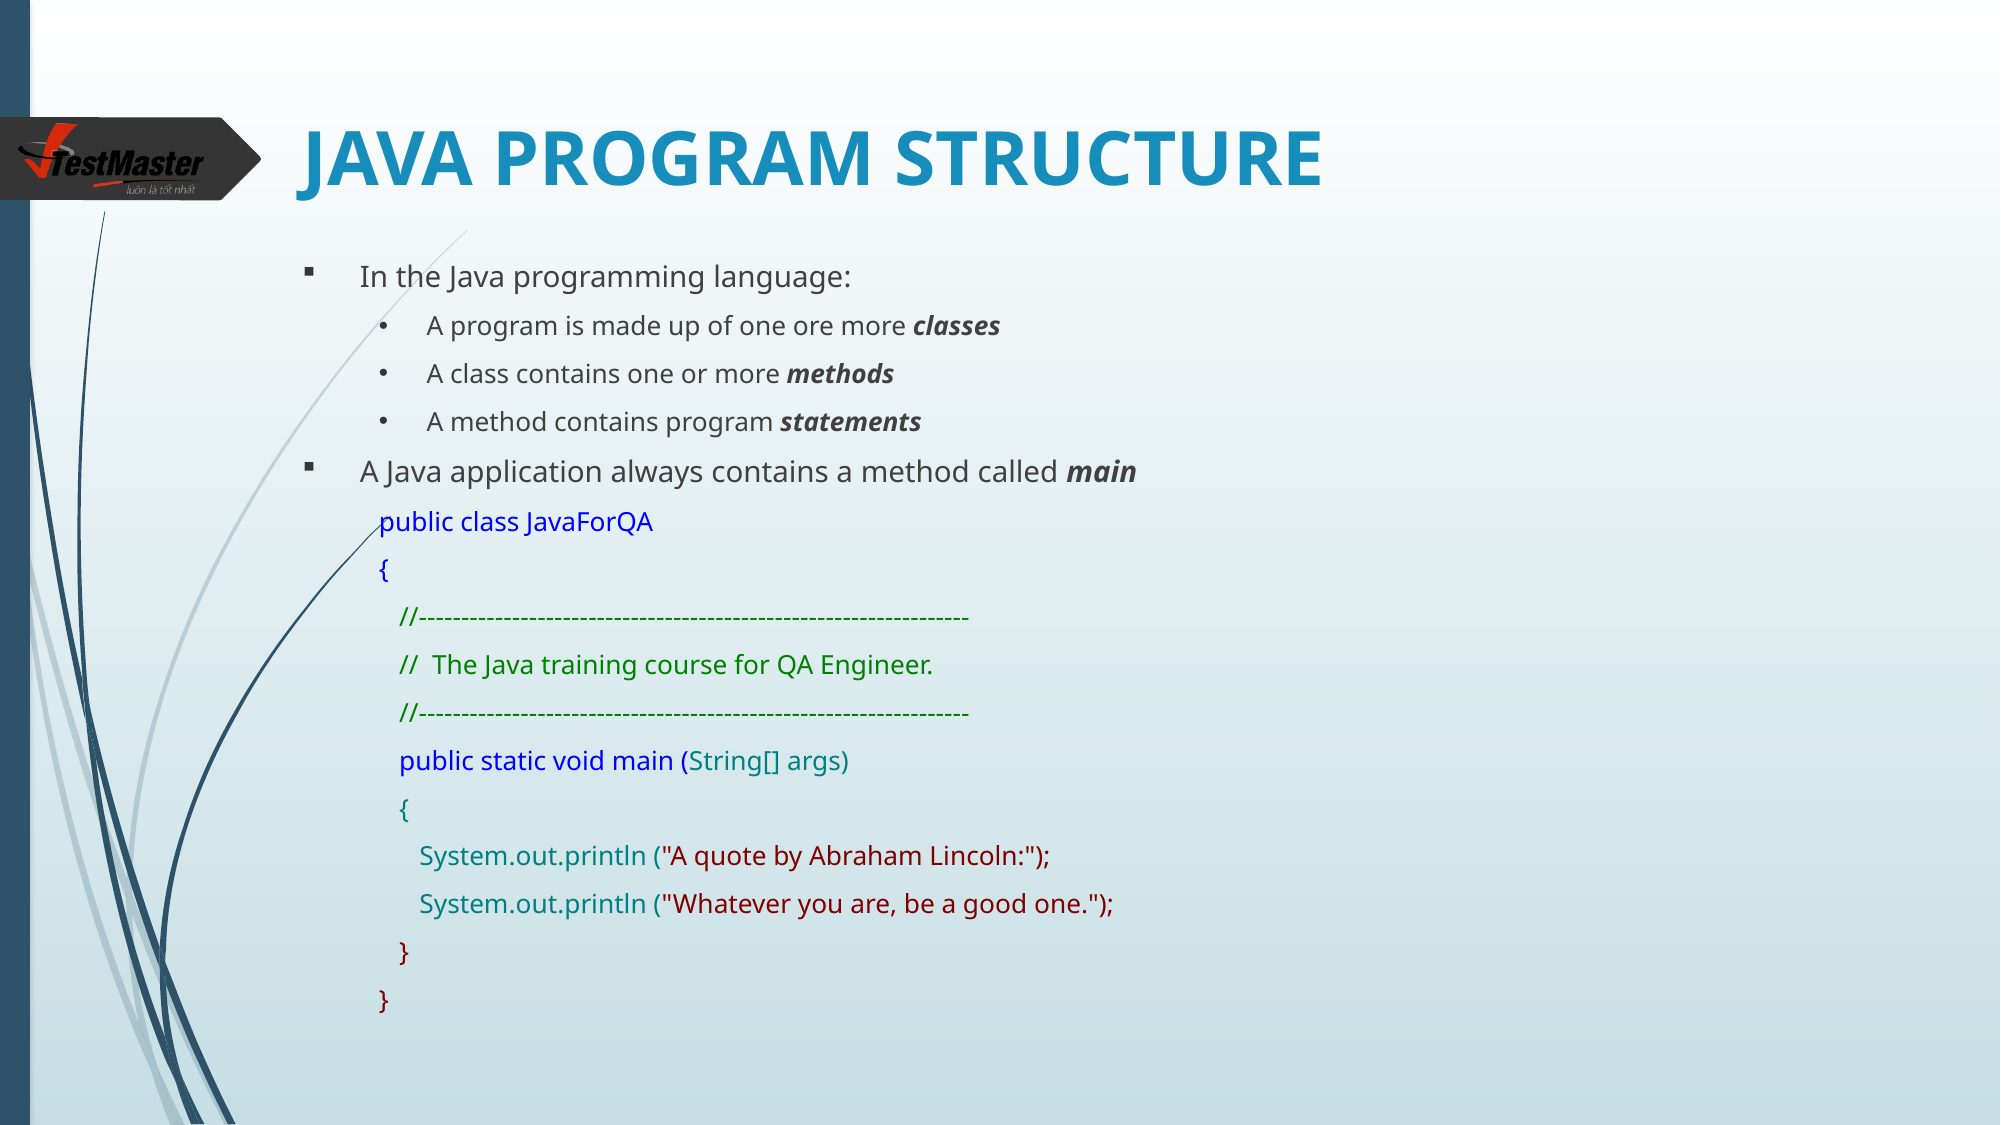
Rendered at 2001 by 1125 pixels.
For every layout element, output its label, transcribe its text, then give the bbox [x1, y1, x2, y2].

picture [18, 121, 204, 196]
title JAVA PROGRAM STRUCTURE [287, 102, 1888, 236]
list In the Java programming language: A program is made up of one ore more classes A class contains one or more methods A method contains program statements A Java application always contains a method called main public class JavaForQA { //----------------------------------------------------------------- // The Java training course for QA Engineer. //----------------------------------------------------------------- public static void main (String[] args) { System.out.println ("A quote by Abraham Lincoln:"); System.out.println ("Whatever you are, be a good one."); } } [287, 249, 1888, 1023]
